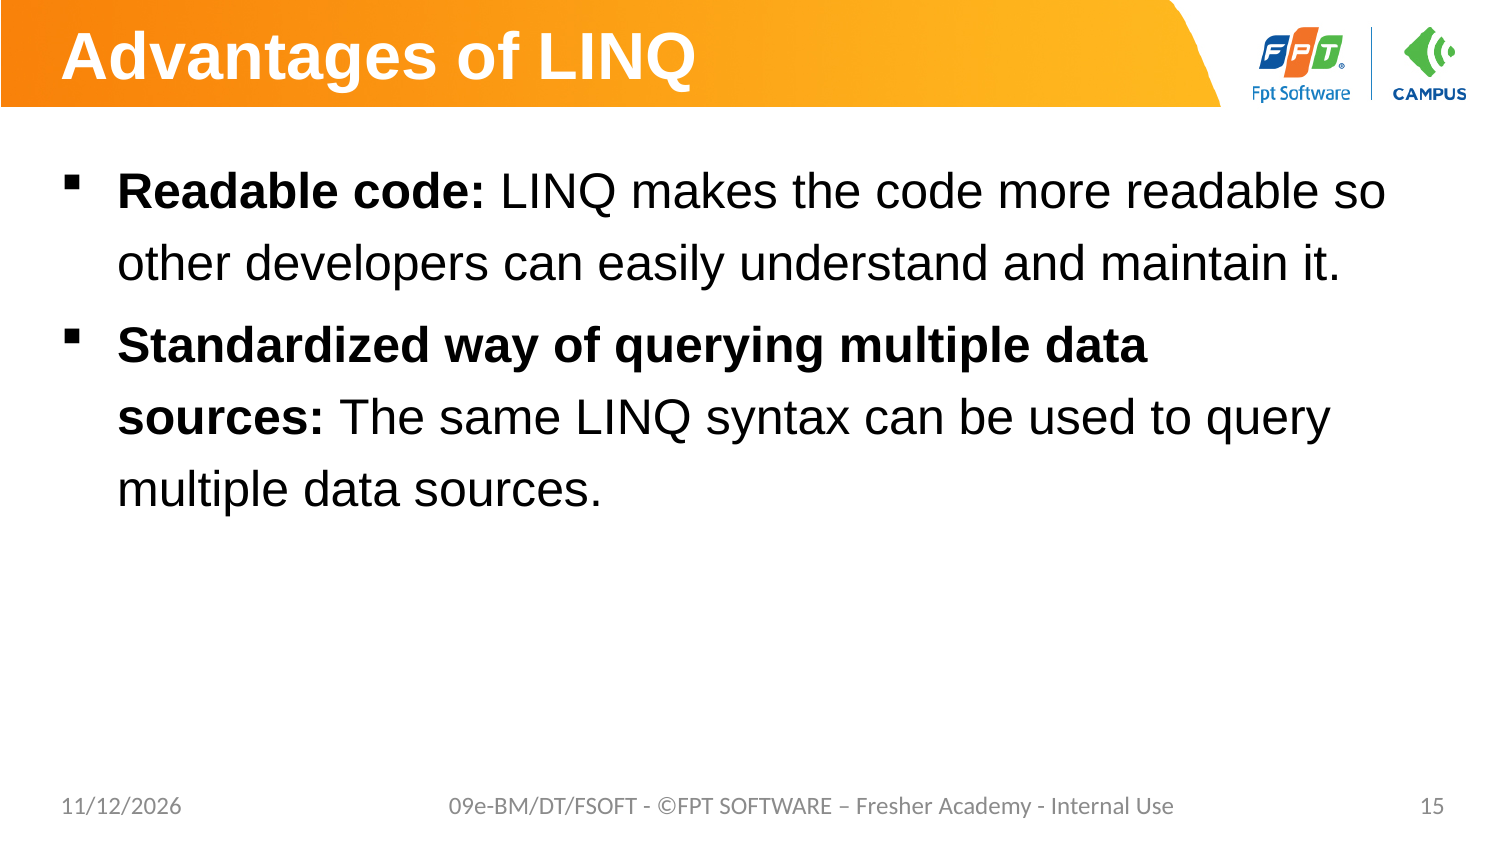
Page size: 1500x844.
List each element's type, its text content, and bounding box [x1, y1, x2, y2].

slide_number 15 [1350, 782, 1461, 827]
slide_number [45, 782, 270, 827]
list Readable code: LINQ makes the code more readable so other developers can easily understand and maintain it. Standardized way of querying multiple data sources: The same LINQ syntax can be used to query multiple data sources. [45, 139, 1461, 754]
footer 09e-BM/DT/FSOFT - ©FPT SOFTWARE – Fresher Academy - Internal Use [289, 782, 1335, 827]
title Advantages of LINQ [45, 0, 1176, 106]
picture [1, 0, 1499, 844]
